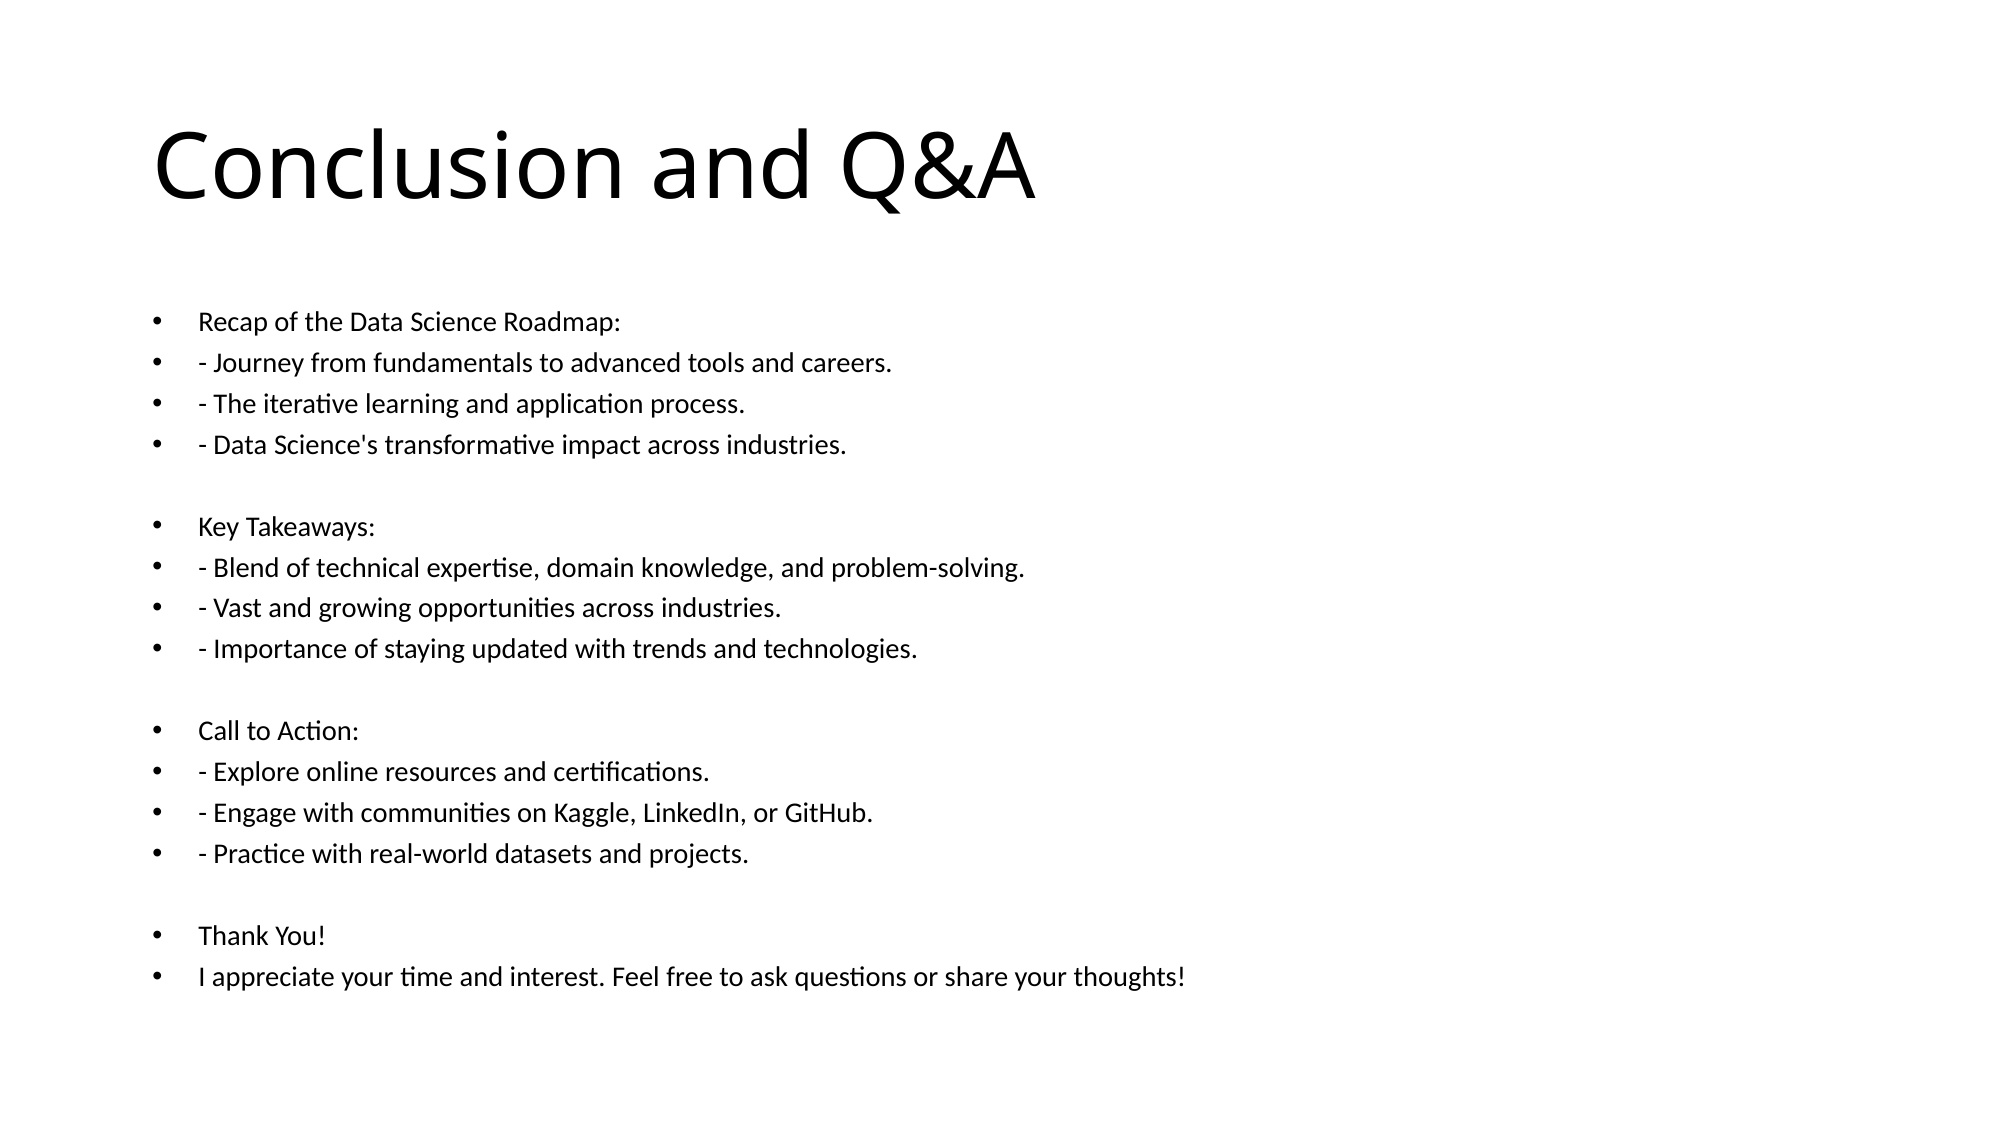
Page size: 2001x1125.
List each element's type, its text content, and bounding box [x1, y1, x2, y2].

list Recap of the Data Science Roadmap: - Journey from fundamentals to advanced tools and careers. - The iterative learning and application process. - Data Science's transformative impact across industries. Key Takeaways: - Blend of technical expertise, domain knowledge, and problem-solving. - Vast and growing opportunities across industries. - Importance of staying updated with trends and technologies. Call to Action: - Explore online resources and certifications. - Engage with communities on Kaggle, LinkedIn, or GitHub. - Practice with real-world datasets and projects. Thank You! I appreciate your time and interest. Feel free to ask questions or share your thoughts! [137, 299, 1863, 1014]
title Conclusion and Q&A [137, 59, 1863, 278]
